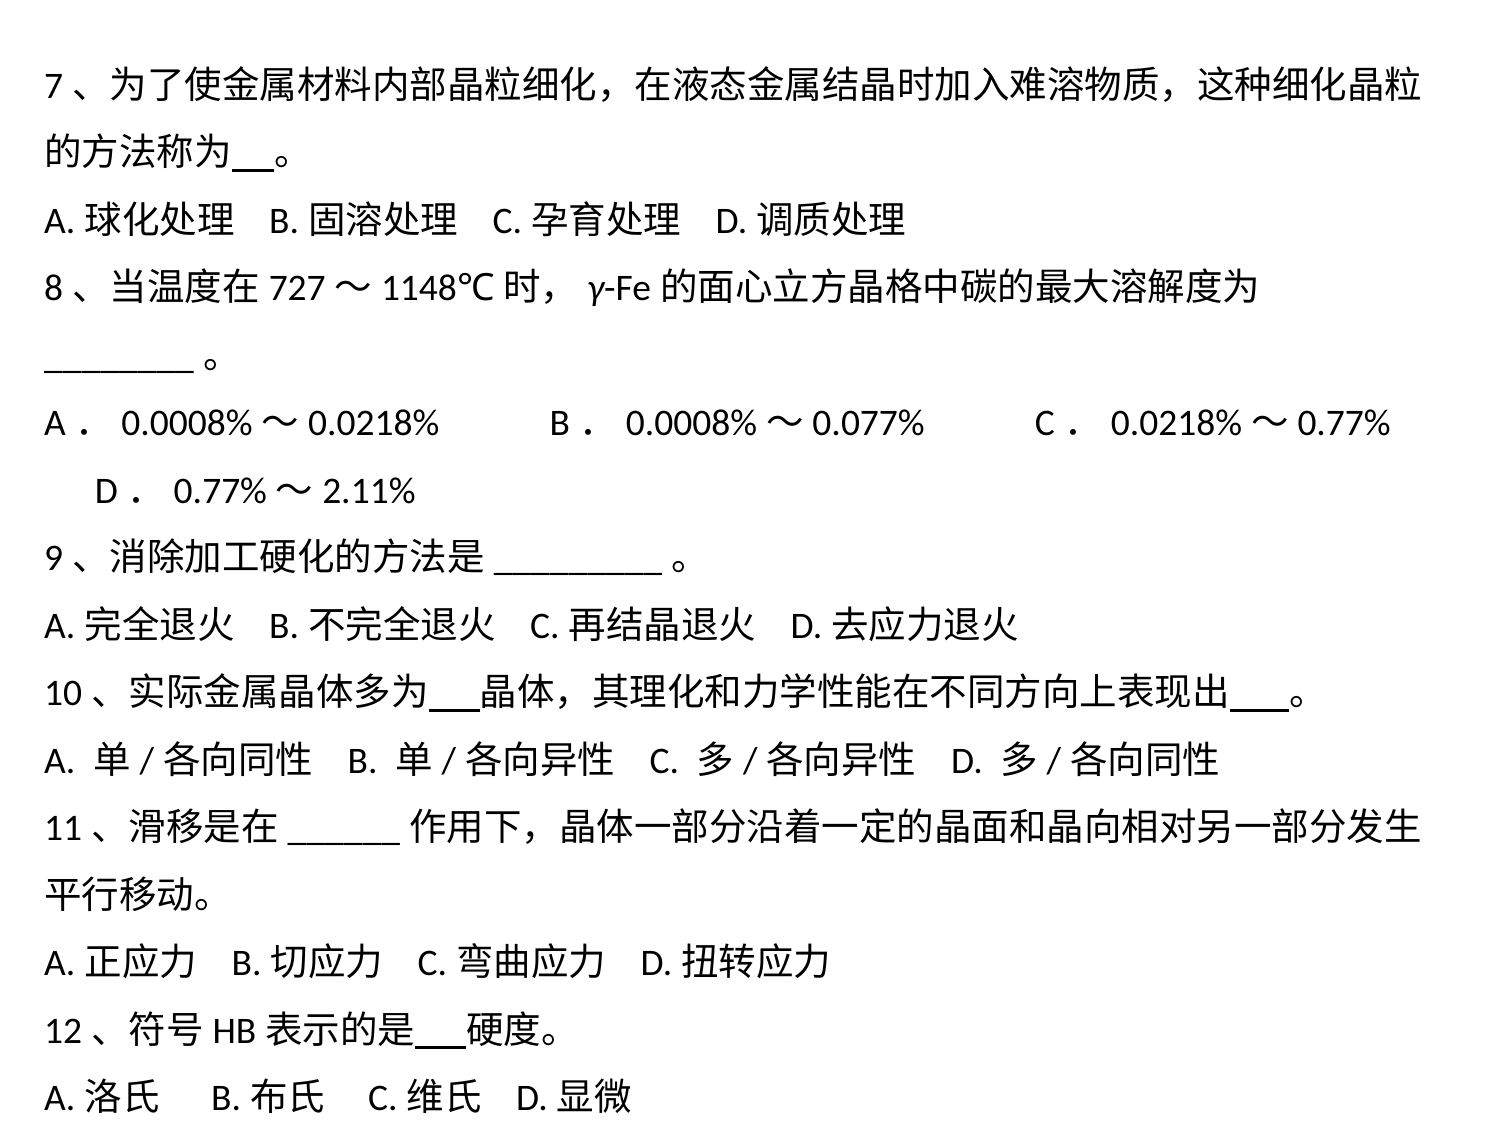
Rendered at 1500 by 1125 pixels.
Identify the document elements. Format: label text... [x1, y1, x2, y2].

text_box 7、为了使金属材料内部晶粒细化，在液态金属结晶时加入难溶物质，这种细化晶粒的方法称为 。 A.球化处理 B.固溶处理 C.孕育处理 D.调质处理 8、当温度在727～1148℃时，γ-Fe的面心立方晶格中碳的最大溶解度为________。 A．0.0008%～0.0218% B．0.0008%～0.077% C．0.0218%～0.77% D．0.77%～2.11% 9、消除加工硬化的方法是_________。 A.完全退火 B.不完全退火 C.再结晶退火 D.去应力退火 10、实际金属晶体多为 晶体，其理化和力学性能在不同方向上表现出 。 A. 单/各向同性 B. 单/各向异性 C. 多/各向异性 D. 多/各向同性 11、滑移是在______作用下，晶体一部分沿着一定的晶面和晶向相对另一部分发生平行移动。 A.正应力 B.切应力 C.弯曲应力 D.扭转应力 12、符号HB表示的是 硬度。 A.洛氏 B.布氏 C.维氏 D.显微 [29, 30, 1459, 1125]
